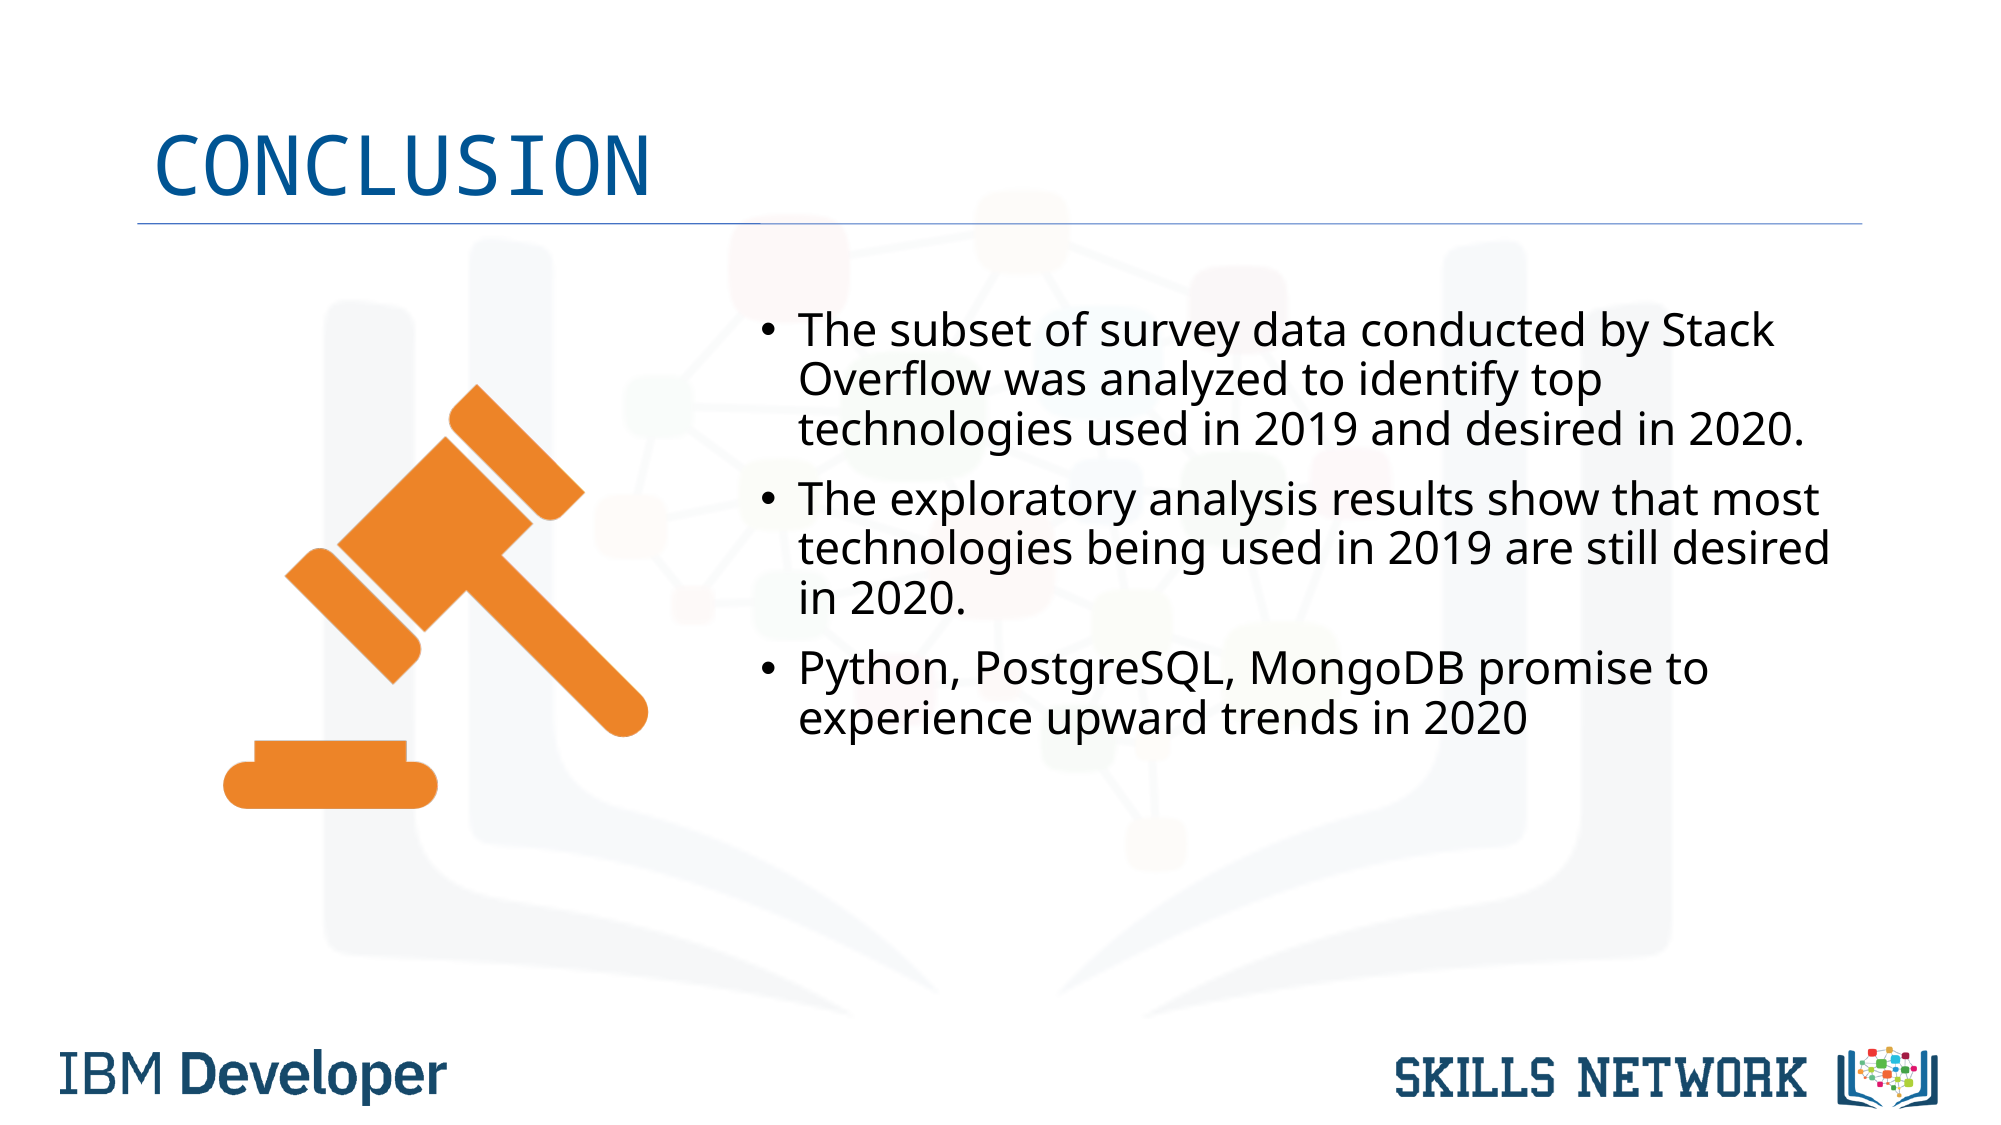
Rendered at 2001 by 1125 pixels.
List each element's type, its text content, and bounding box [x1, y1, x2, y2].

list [184, 346, 686, 848]
title CONCLUSION [137, 59, 1863, 278]
list The subset of survey data conducted by Stack Overflow was analyzed to identify top technologies used in 2019 and desired in 2020. The exploratory analysis results show that most technologies being used in 2019 are still desired in 2020. Python, PostgreSQL, MongoDB promise to experience upward trends in 2020 [745, 299, 1863, 1014]
picture [55, 1045, 459, 1108]
picture [1390, 1045, 1945, 1111]
